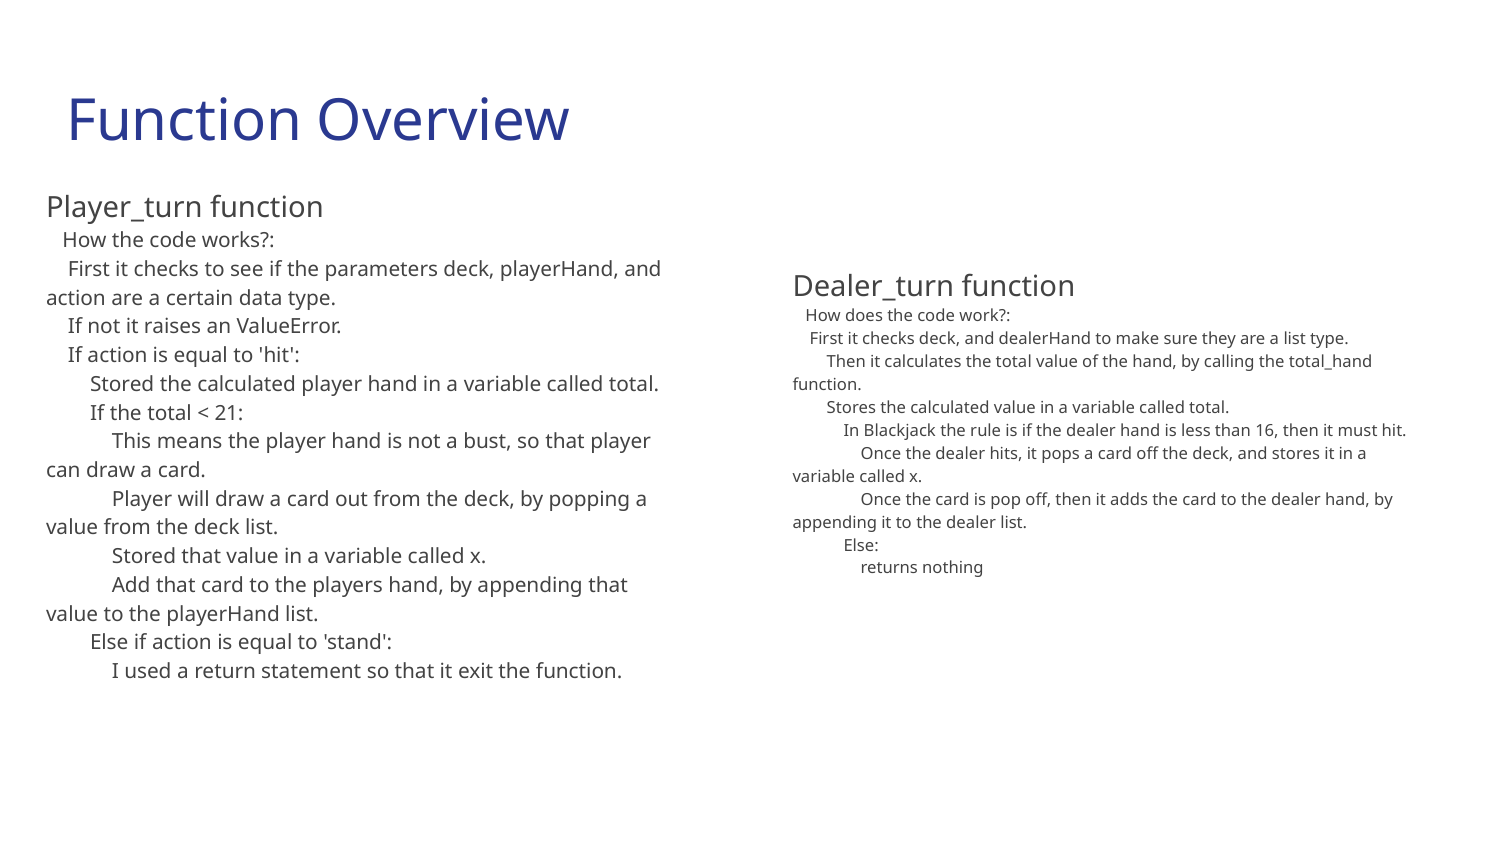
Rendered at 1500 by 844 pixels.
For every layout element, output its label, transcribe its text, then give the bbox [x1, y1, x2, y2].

list Dealer_turn function How does the code work?: First it checks deck, and dealerHand to make sure they are a list type. Then it calculates the total value of the hand, by calling the total_hand function. Stores the calculated value in a variable called total. In Blackjack the rule is if the dealer hand is less than 16, then it must hit. Once the dealer hits, it pops a card off the deck, and stores it in a variable called x. Once the card is pop off, then it adds the card to the dealer hand, by appending it to the dealer list. Else: returns nothing [777, 247, 1434, 752]
title Function Overview [51, 67, 1449, 167]
list Player_turn function How the code works?: First it checks to see if the parameters deck, playerHand, and action are a certain data type. If not it raises an ValueError. If action is equal to 'hit': Stored the calculated player hand in a variable called total. If the total < 21: This means the player hand is not a bust, so that player can draw a card. Player will draw a card out from the deck, by popping a value from the deck list. Stored that value in a variable called x. Add that card to the players hand, by appending that value to the playerHand list. Else if action is equal to 'stand': I used a return statement so that it exit the function. [30, 168, 688, 698]
